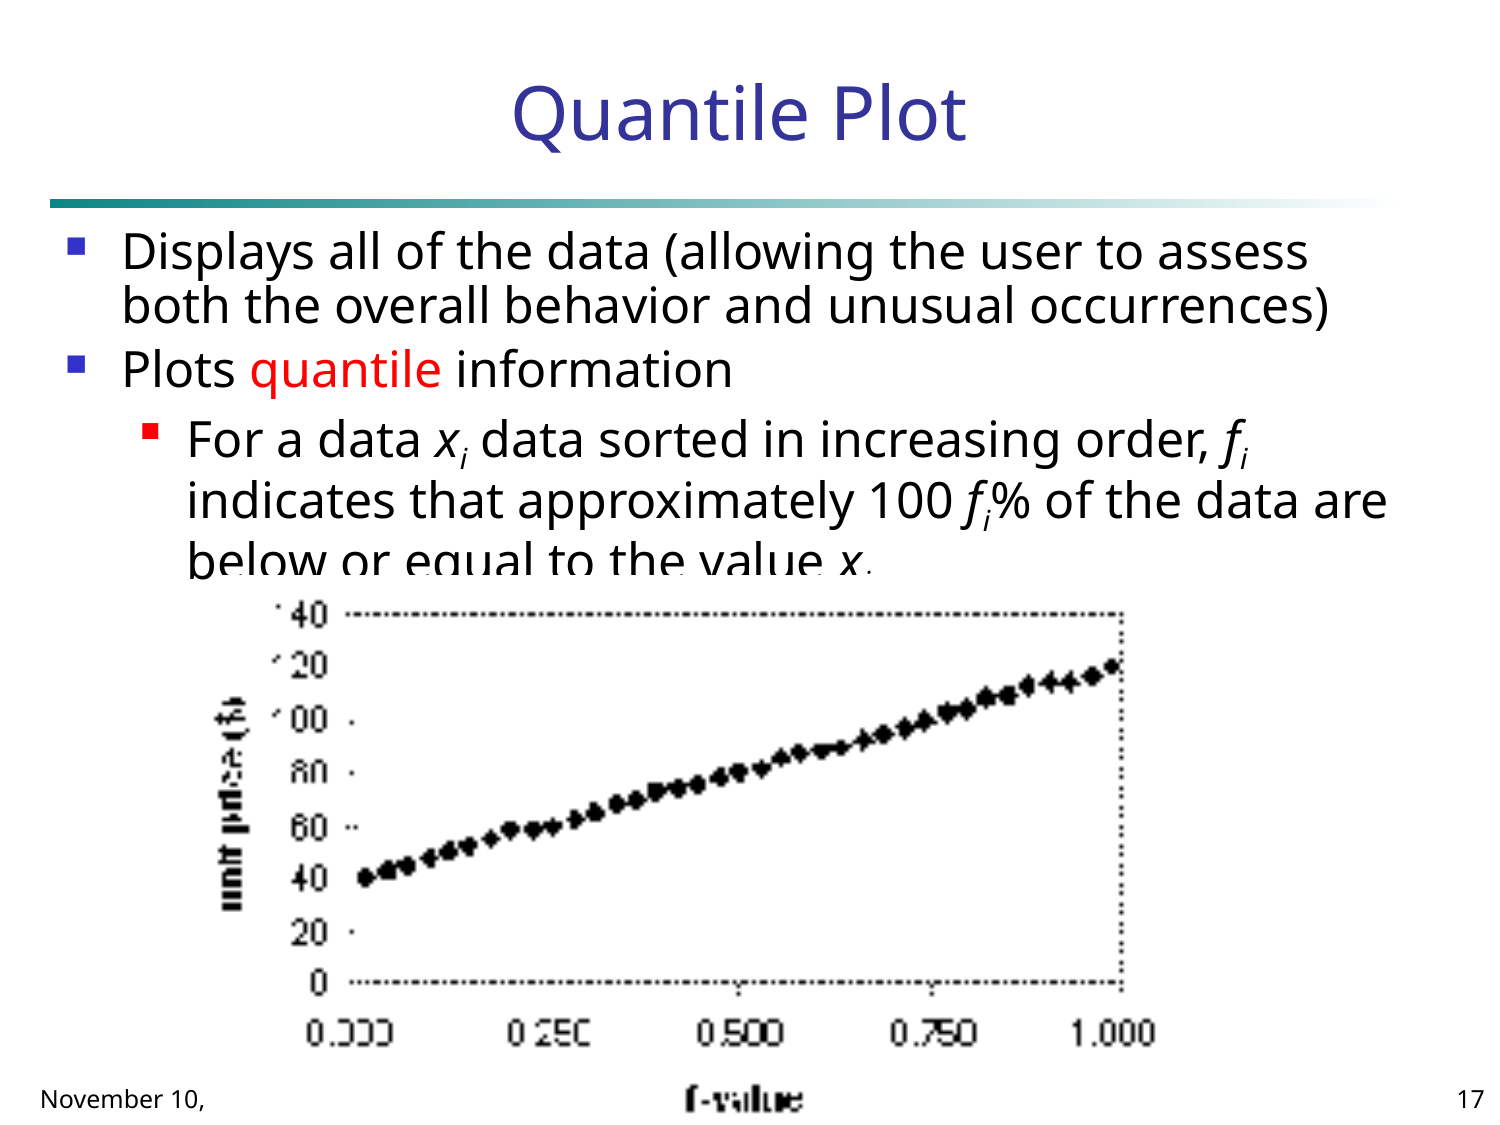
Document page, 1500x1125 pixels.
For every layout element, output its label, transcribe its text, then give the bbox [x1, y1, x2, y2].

list Displays all of the data (allowing the user to assess both the overall behavior and unusual occurrences) Plots quantile information For a data xi data sorted in increasing order, fi indicates that approximately 100 fi% of the data are below or equal to the value xi [49, 218, 1426, 626]
picture [212, 575, 1176, 1125]
title Quantile Plot [99, 62, 1379, 163]
slide_number 17 [1187, 1062, 1500, 1125]
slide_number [24, 1062, 207, 1125]
